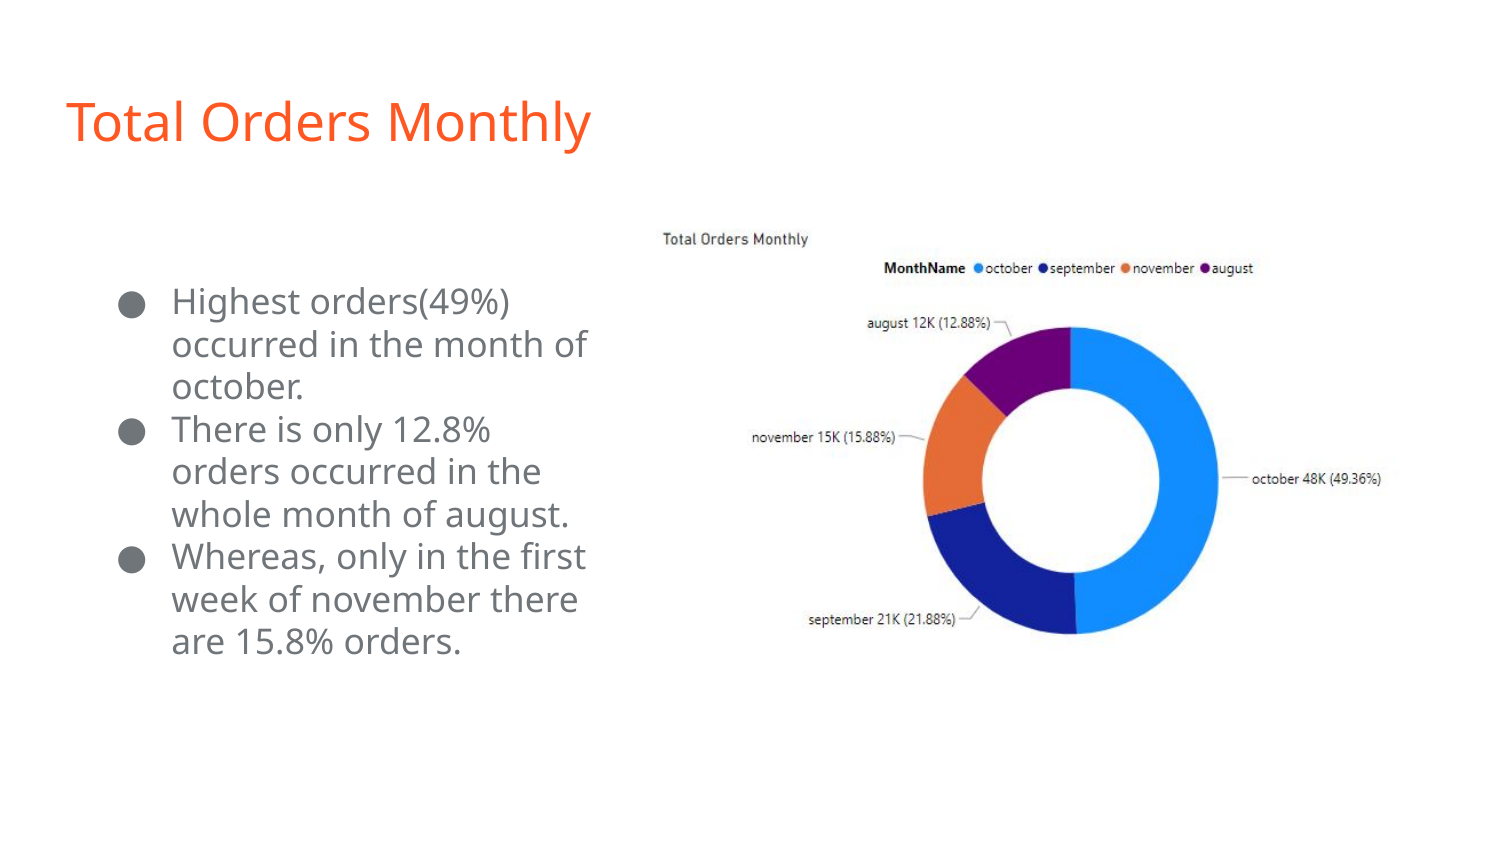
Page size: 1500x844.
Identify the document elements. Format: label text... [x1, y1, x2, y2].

picture [609, 191, 1476, 722]
text_box Highest orders(49%) occurred in the month of october. There is only 12.8% orders occurred in the whole month of august. Whereas, only in the first week of november there are 15.8% orders. [81, 264, 604, 677]
title Total Orders Monthly [51, 72, 1449, 167]
